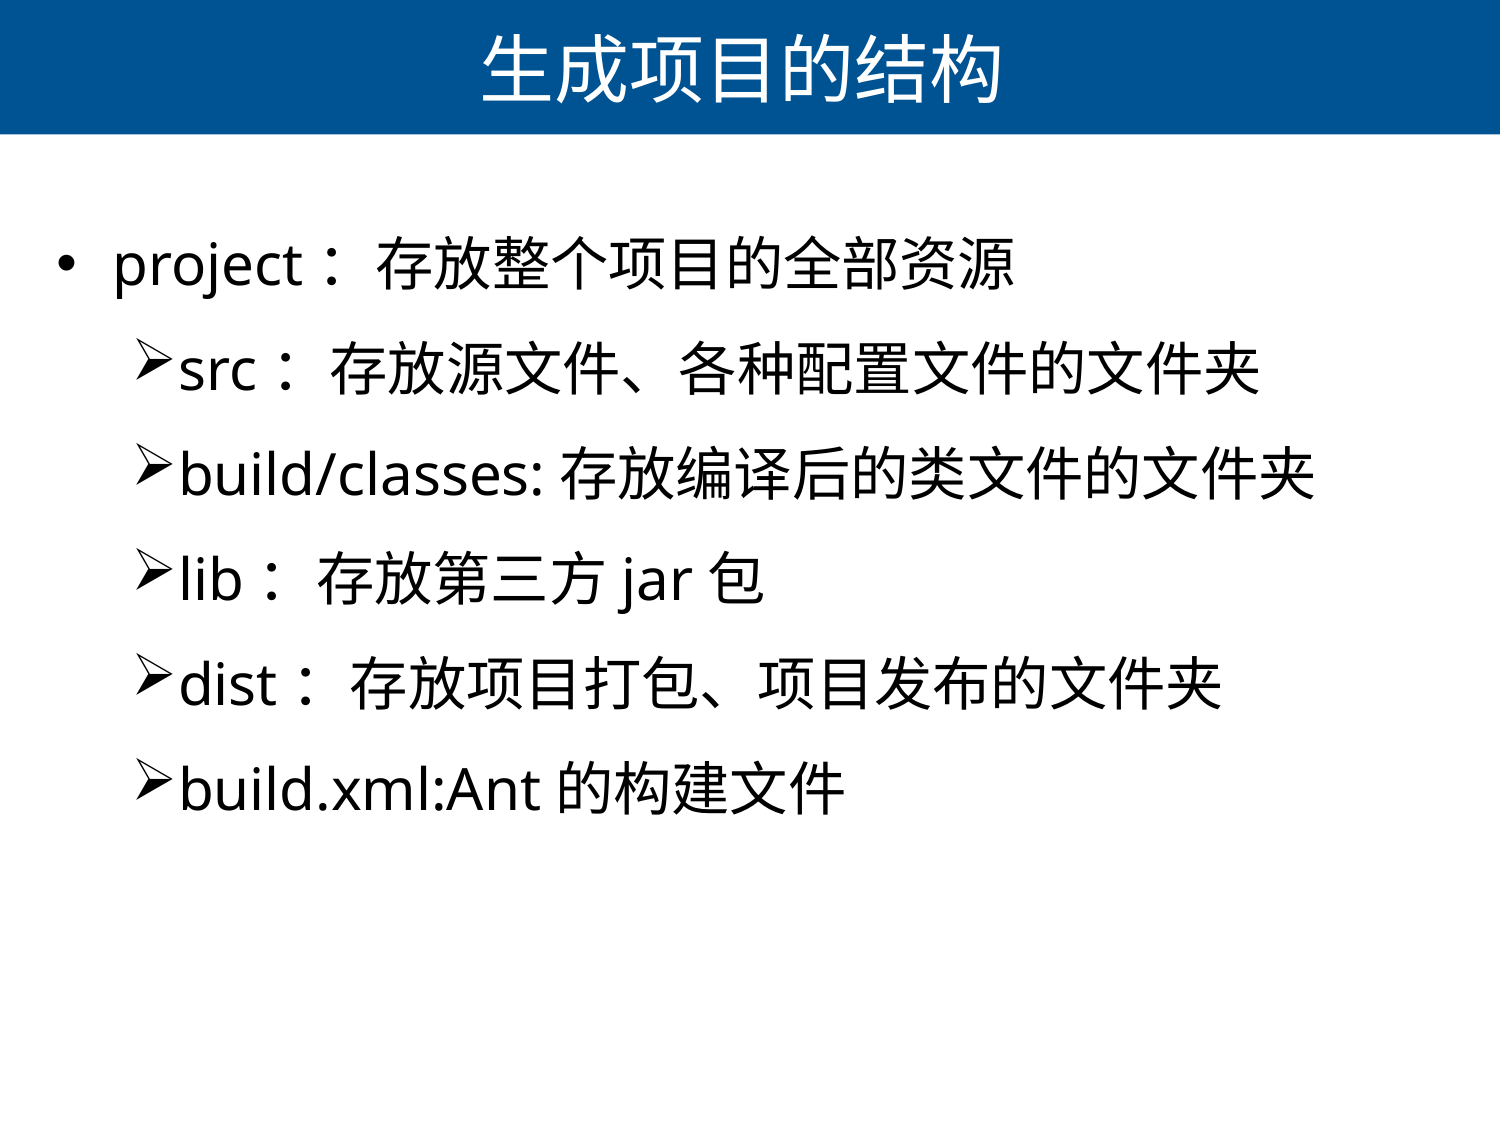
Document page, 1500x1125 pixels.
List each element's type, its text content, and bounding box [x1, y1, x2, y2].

list project：存放整个项目的全部资源 src：存放源文件、各种配置文件的文件夹 build/classes:存放编译后的类文件的文件夹 lib：存放第三方jar包 dist：存放项目打包、项目发布的文件夹 build.xml:Ant的构建文件 [41, 184, 1392, 927]
title 生成项目的结构 [2, 0, 1483, 135]
